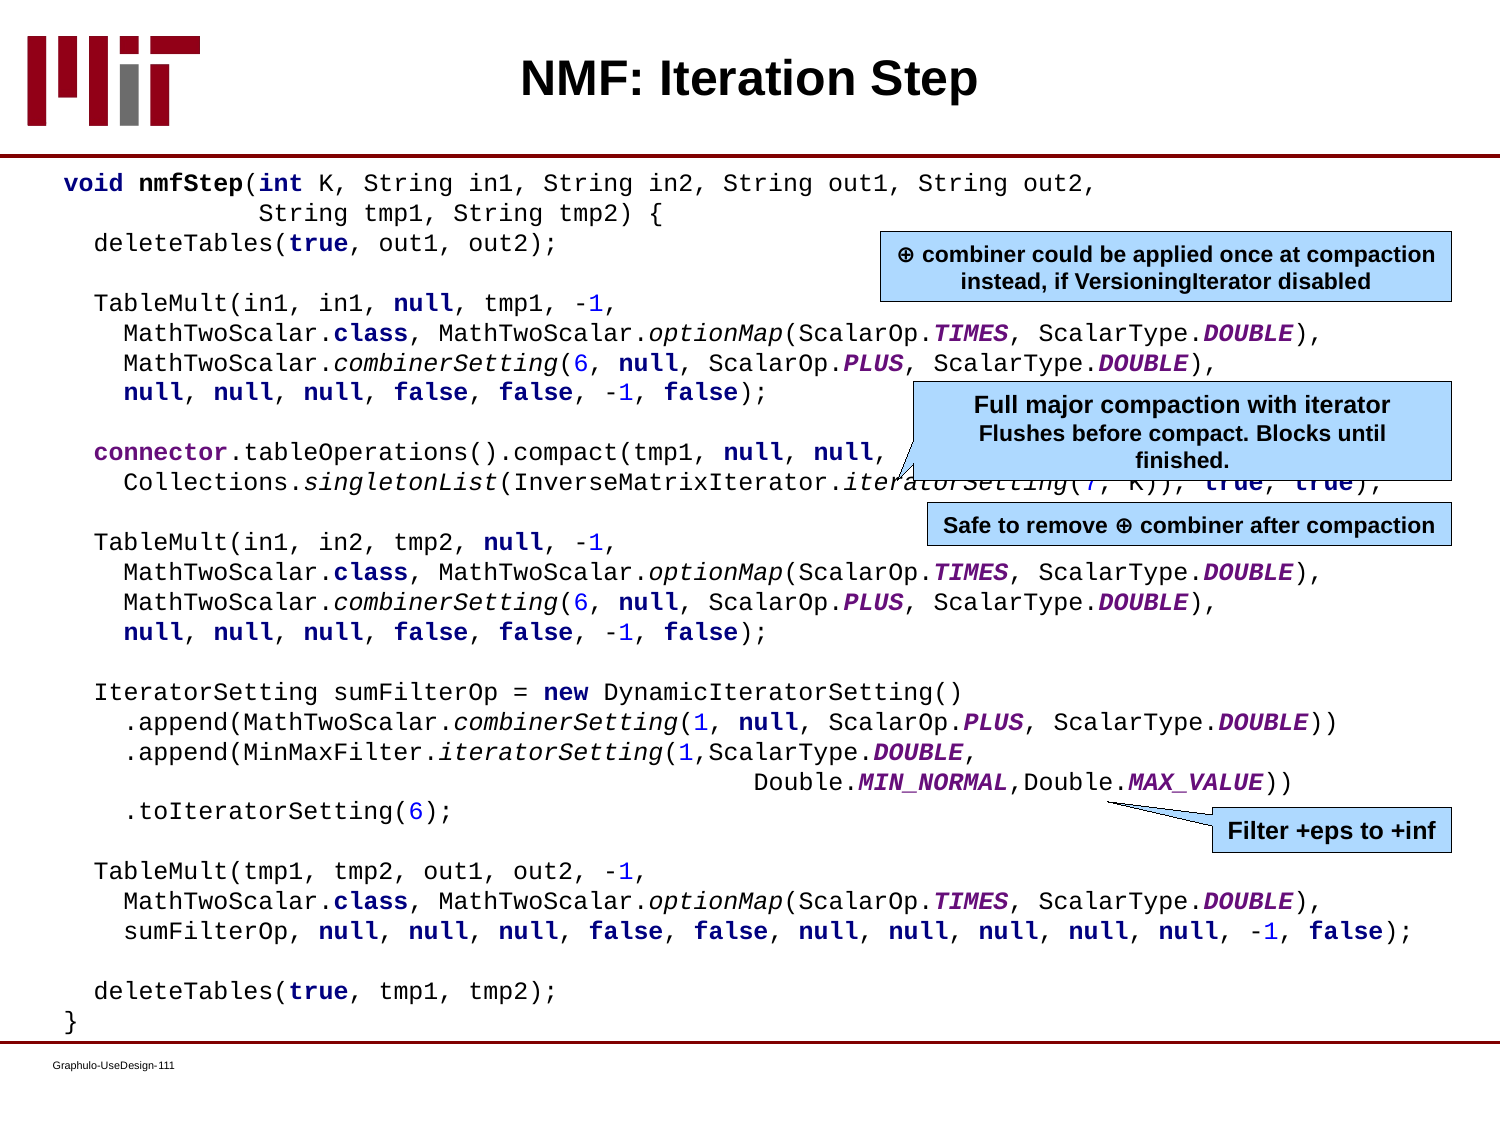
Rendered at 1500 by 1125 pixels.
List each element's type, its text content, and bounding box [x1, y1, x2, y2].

picture [23, 31, 154, 134]
title NMF: Iteration Step [154, 16, 1346, 151]
text_box Filter +eps to +inf [1107, 801, 1452, 853]
list void nmfStep(int K, String in1, String in2, String out1, String out2, String tmp1, String tmp2) { deleteTables(true, out1, out2); TableMult(in1, in1, null, tmp1, -1, MathTwoScalar.class, MathTwoScalar.optionMap(ScalarOp.TIMES, ScalarType.DOUBLE), MathTwoScalar.combinerSetting(6, null, ScalarOp.PLUS, ScalarType.DOUBLE), null, null, null, false, false, -1, false); connector.tableOperations().compact(tmp1, null, null, Collections.singletonList(InverseMatrixIterator.iteratorSetting(7, K)), true, true); TableMult(in1, in2, tmp2, null, -1, MathTwoScalar.class, MathTwoScalar.optionMap(ScalarOp.TIMES, ScalarType.DOUBLE), MathTwoScalar.combinerSetting(6, null, ScalarOp.PLUS, ScalarType.DOUBLE), null, null, null, false, false, -1, false); IteratorSetting sumFilterOp = new DynamicIteratorSetting() .append(MathTwoScalar.combinerSetting(1, null, ScalarOp.PLUS, ScalarType.DOUBLE)) .append(MinMaxFilter.iteratorSetting(1,ScalarType.DOUBLE, Double.MIN_NORMAL,Double.MAX_VALUE)) .toIteratorSetting(6); TableMult(tmp1, tmp2, out1, out2, -1, MathTwoScalar.class, MathTwoScalar.optionMap(ScalarOp.TIMES, ScalarType.DOUBLE), sumFilterOp, null, null, null, false, false, null, null, null, null, null, -1, false); deleteTables(true, tmp1, tmp2); } [48, 158, 1452, 1043]
text_box ⊕ combiner could be applied once at compaction instead, if VersioningIterator disabled [880, 231, 1452, 302]
text_box Safe to remove ⊕ combiner after compaction [927, 502, 1452, 546]
text_box Full major compaction with iterator Flushes before compact. Blocks until finished. [897, 381, 1452, 481]
